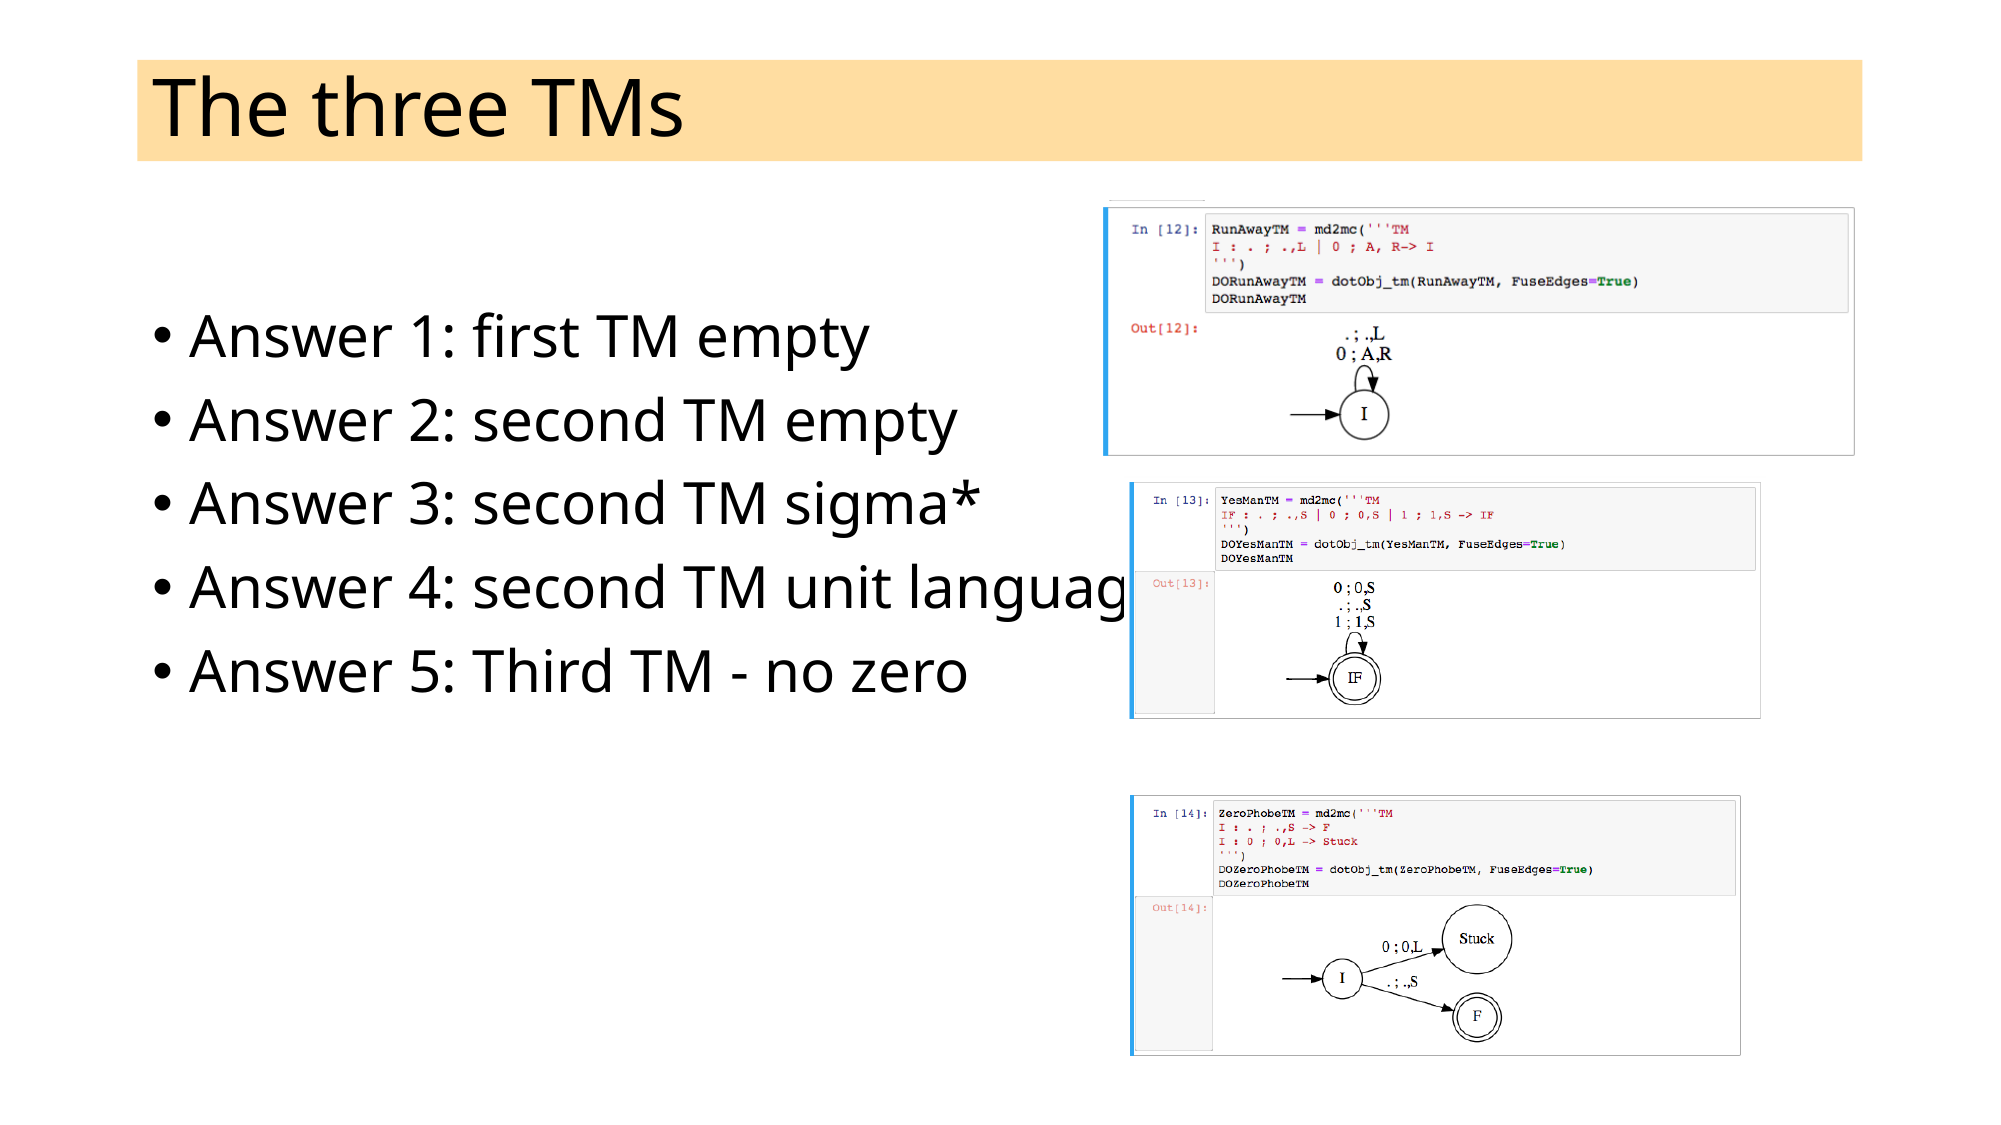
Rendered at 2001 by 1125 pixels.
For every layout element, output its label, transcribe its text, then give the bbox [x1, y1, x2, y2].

picture [1124, 790, 1748, 1059]
picture [1124, 476, 1766, 723]
title The three TMs [137, 59, 1863, 162]
picture [1096, 200, 1863, 462]
list Answer 1: first TM empty Answer 2: second TM empty Answer 3: second TM sigma* Answer 4: second TM unit language Answer 5: Third TM - no zero [137, 299, 1863, 1014]
